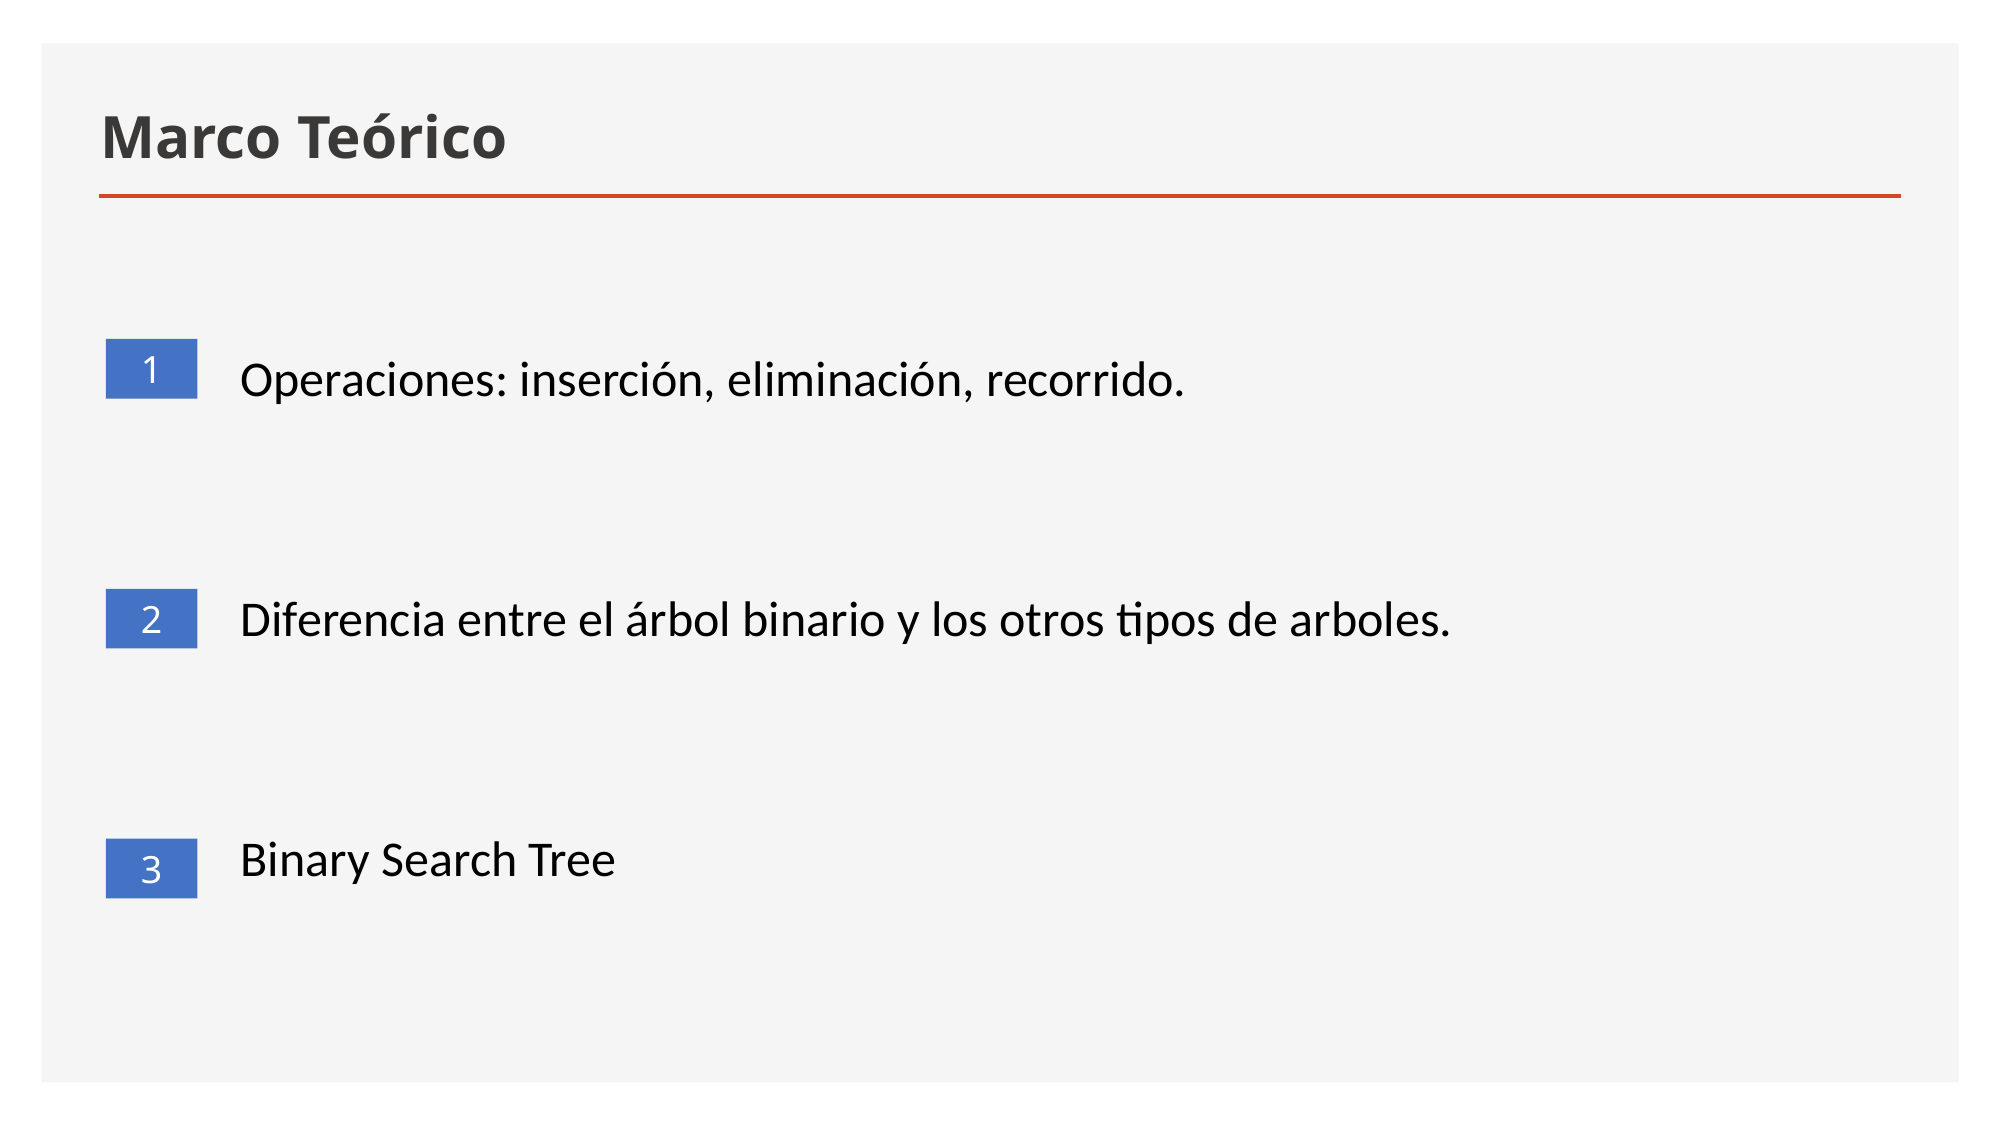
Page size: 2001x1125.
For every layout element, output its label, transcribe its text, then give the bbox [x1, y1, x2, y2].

text_box 3 [105, 838, 198, 899]
text_box 1 [105, 338, 198, 399]
text_box 2 [105, 588, 198, 649]
title Marco Teórico [85, 73, 1214, 179]
text_box Operaciones: inserción, eliminación, recorrido. Diferencia entre el árbol binario y los otros tipos de arboles. Binary Search Tree [226, 338, 1653, 1014]
